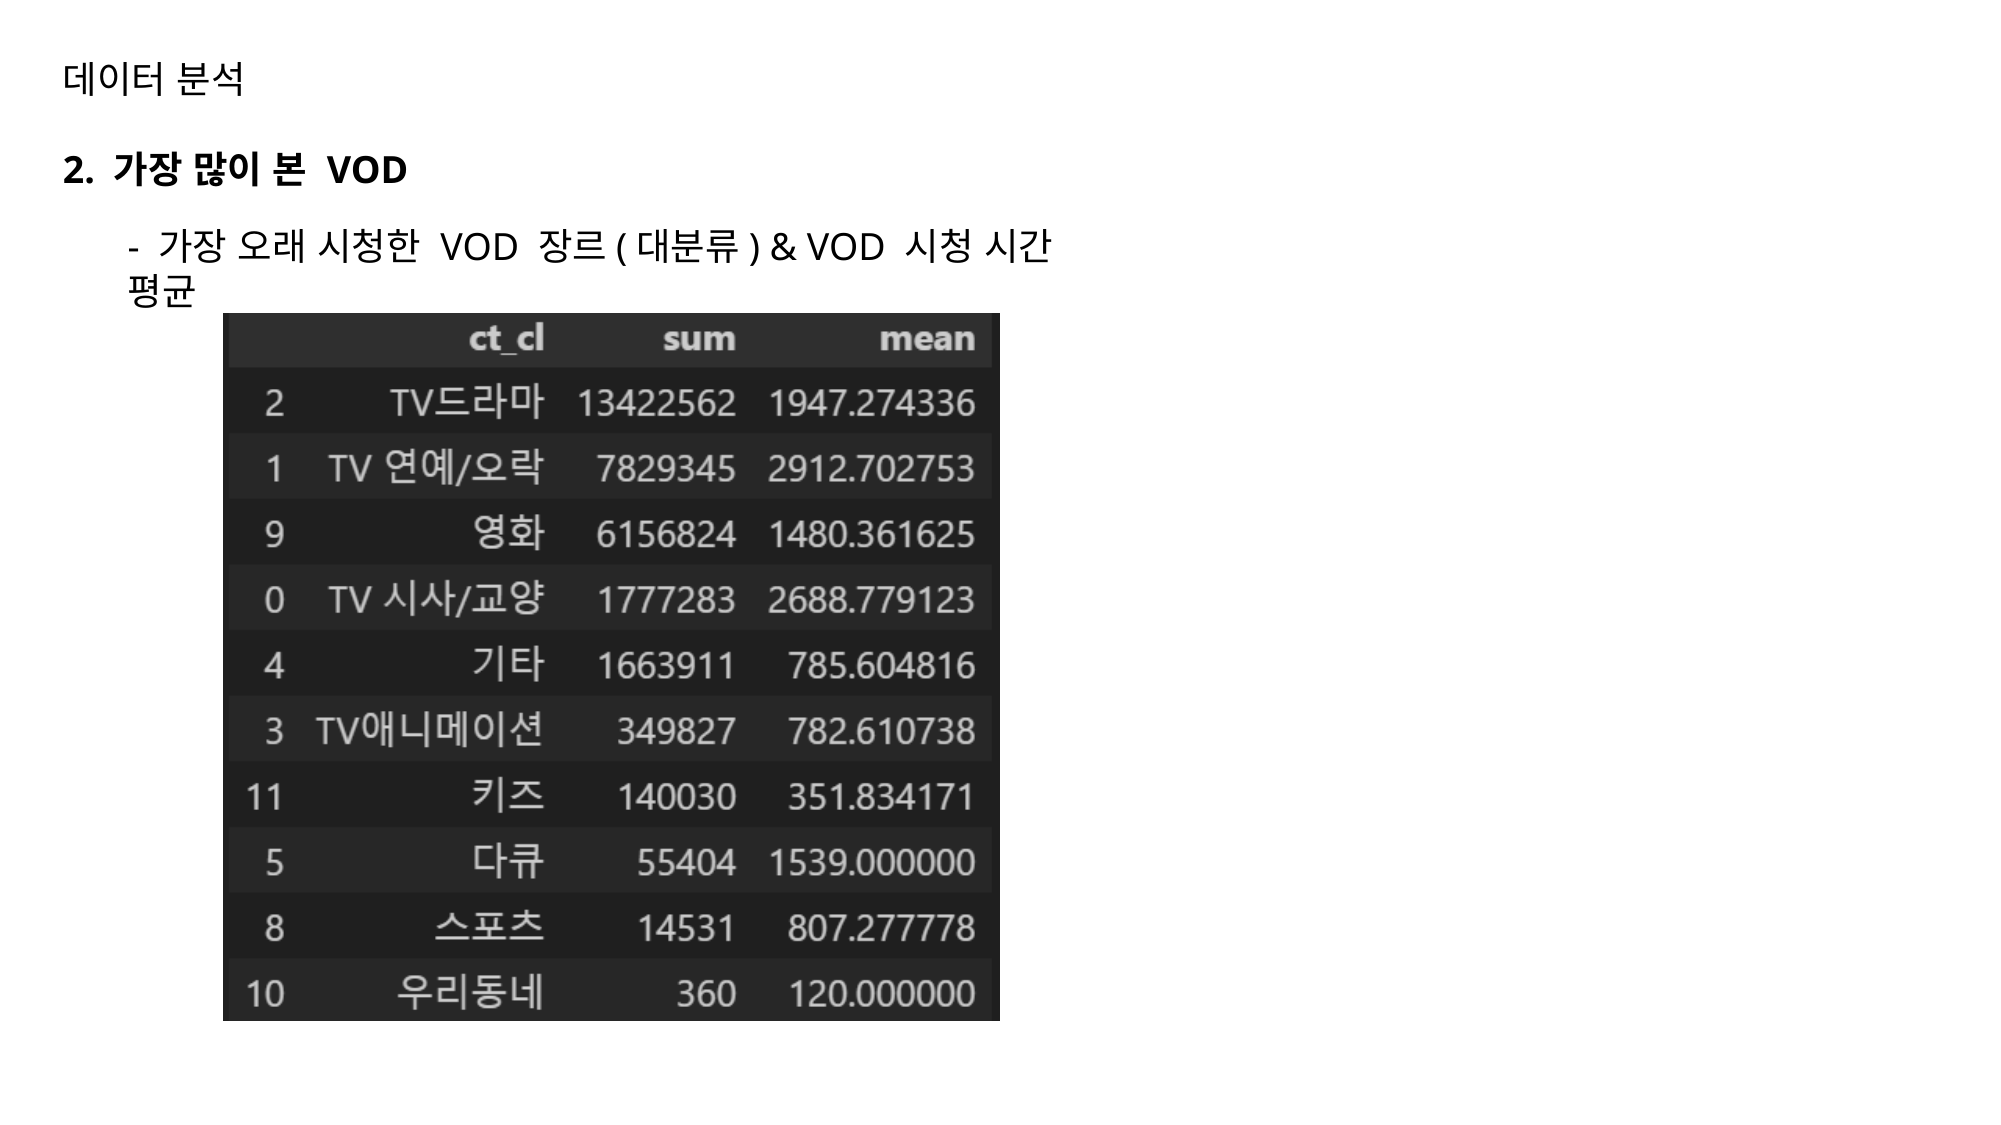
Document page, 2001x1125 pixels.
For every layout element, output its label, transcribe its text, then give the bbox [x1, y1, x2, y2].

picture [223, 313, 1000, 1021]
text_box - 가장 오래 시청한 VOD 장르(대분류) & VOD 시청 시간 평균 [112, 215, 1113, 321]
text_box 데이터 분석 2. 가장 많이 본 VOD [48, 48, 1079, 244]
